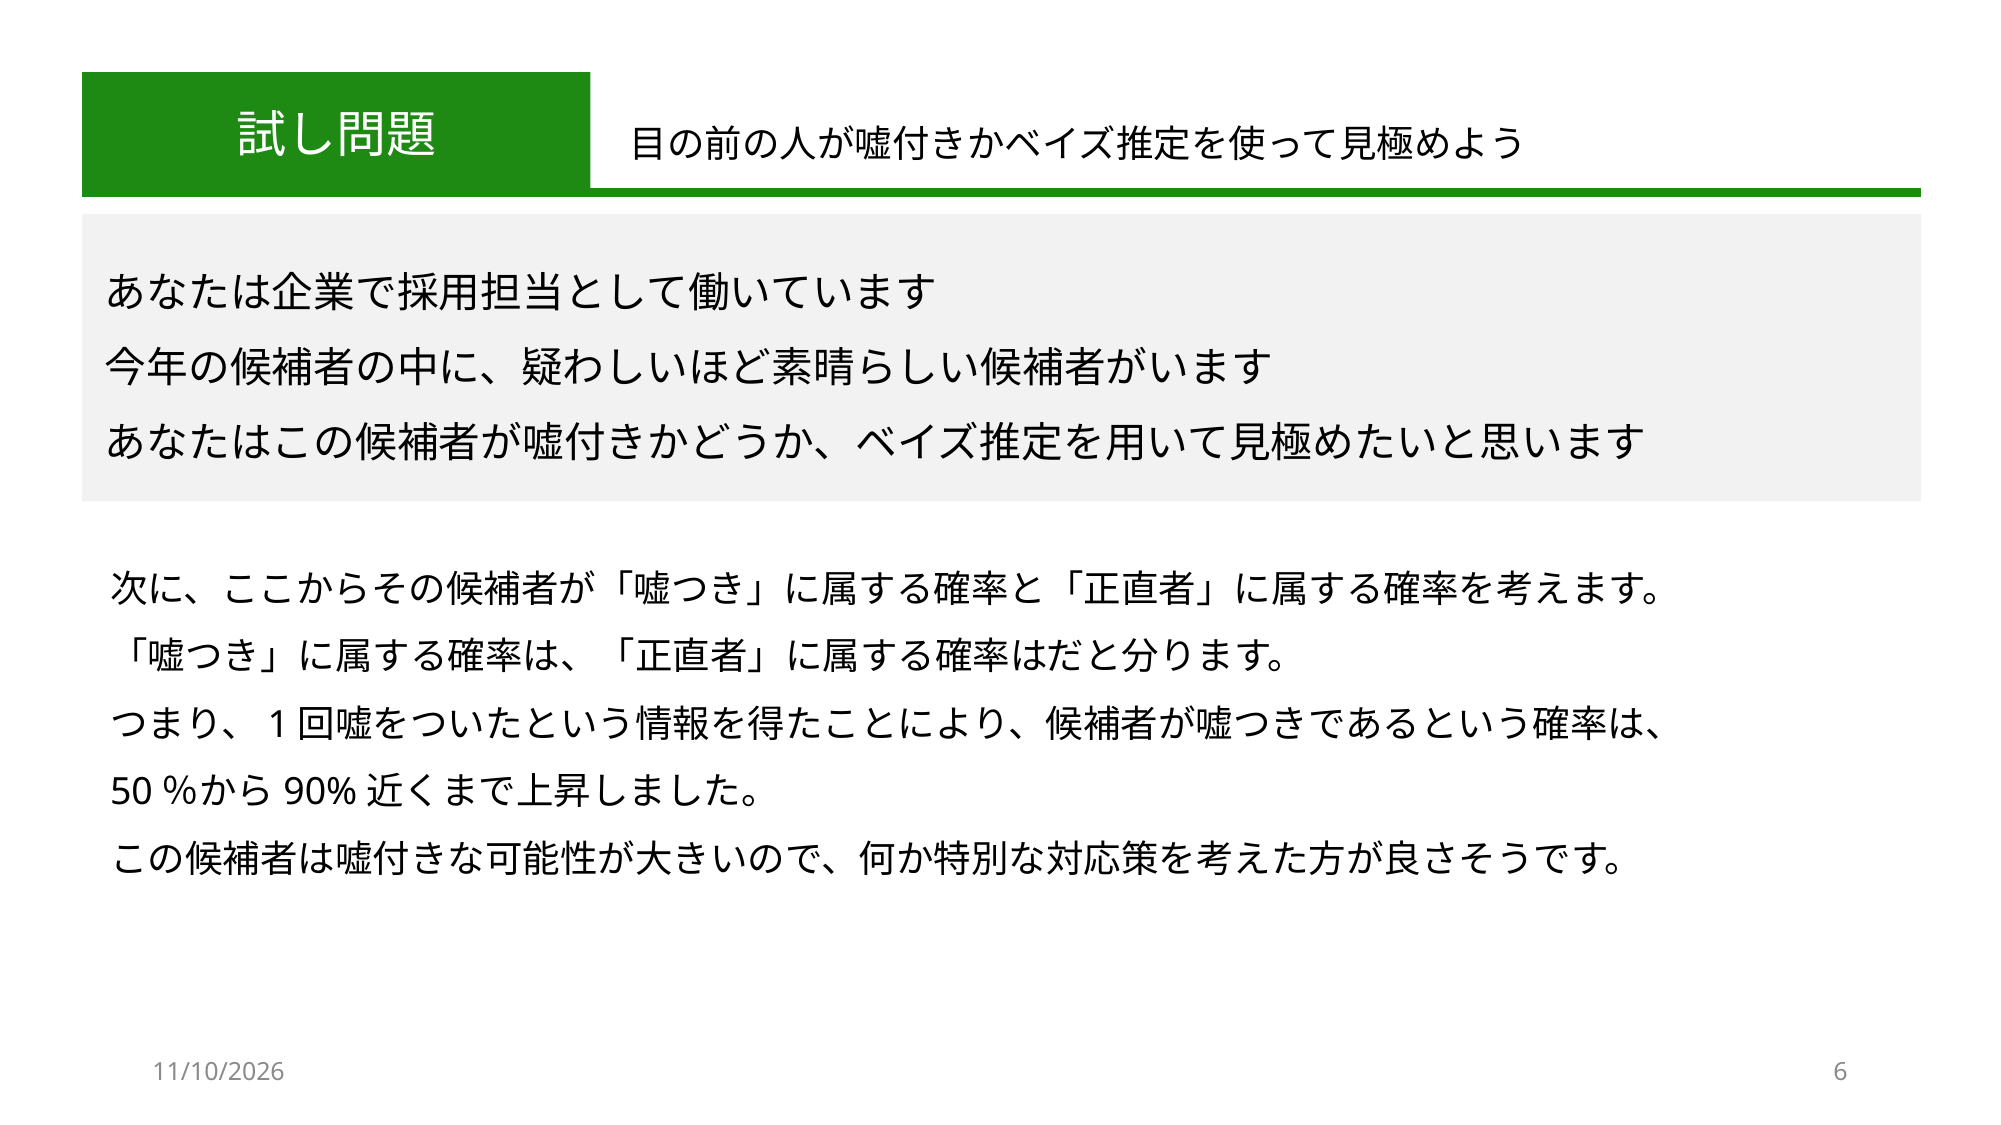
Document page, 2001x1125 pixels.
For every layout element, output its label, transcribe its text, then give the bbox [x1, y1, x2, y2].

text_box あなたは企業で採用担当として働いています 今年の候補者の中に、疑わしいほど素晴らしい候補者がいます あなたはこの候補者が嘘付きかどうか、ベイズ推定を用いて見極めたいと思います [90, 233, 1662, 474]
text_box [81, 213, 1922, 503]
slide_number 6 [1412, 1042, 1863, 1103]
text_box 目の前の人が嘘付きかベイズ推定を使って見極めよう [614, 112, 1542, 173]
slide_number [137, 1042, 588, 1103]
text_box 試し問題 [81, 71, 591, 194]
